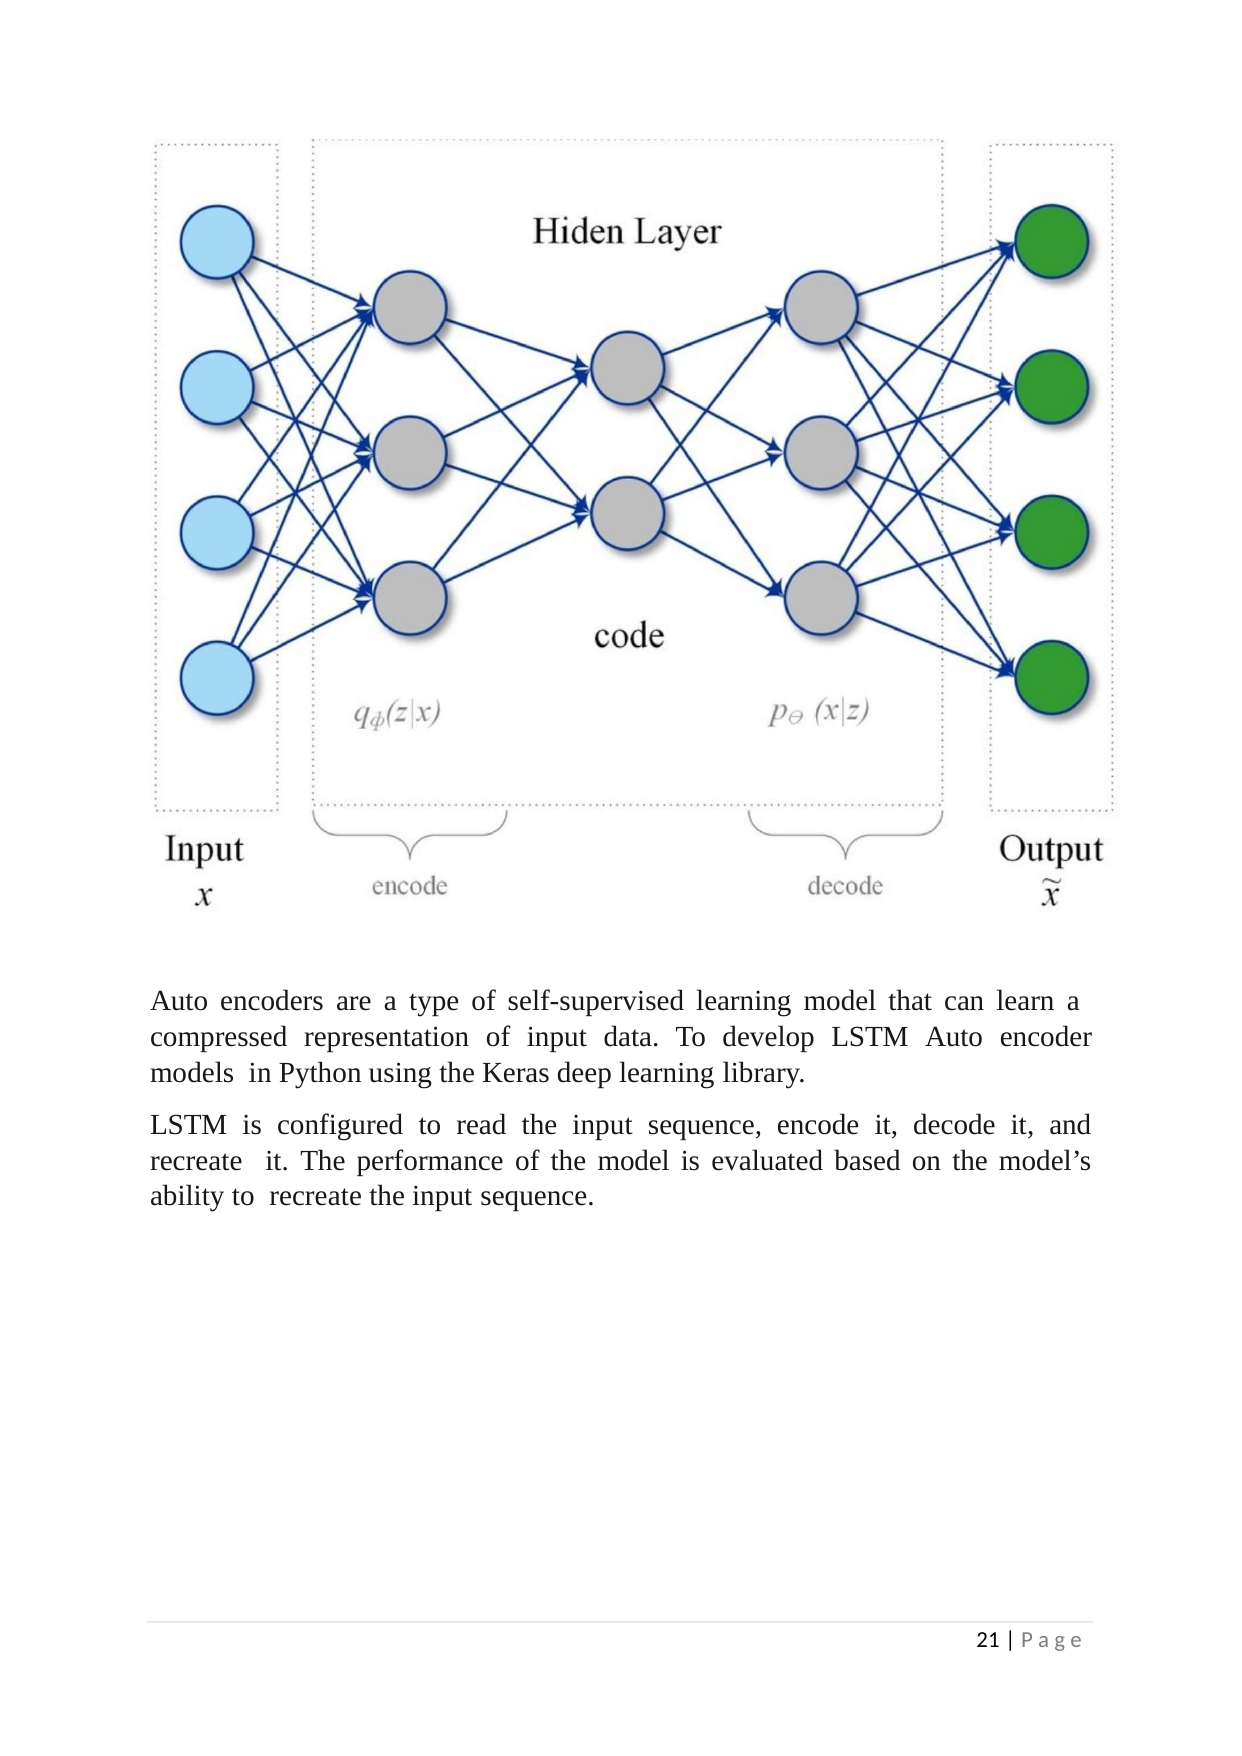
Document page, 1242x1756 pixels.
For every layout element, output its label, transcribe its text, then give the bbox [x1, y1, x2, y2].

text_box Auto encoders are a type of self-supervised learning model that can learn a compressed representation of input data. To develop LSTM Auto encoder models in Python using the Keras deep learning library. LSTM is configured to read the input sequence, encode it, decode it, and recreate it. The performance of the model is evaluated based on the model’s ability to recreate the input sequence. [147, 978, 1093, 1212]
slide_number 21 | P a g e [970, 1628, 1084, 1756]
text_box [150, 139, 1120, 912]
